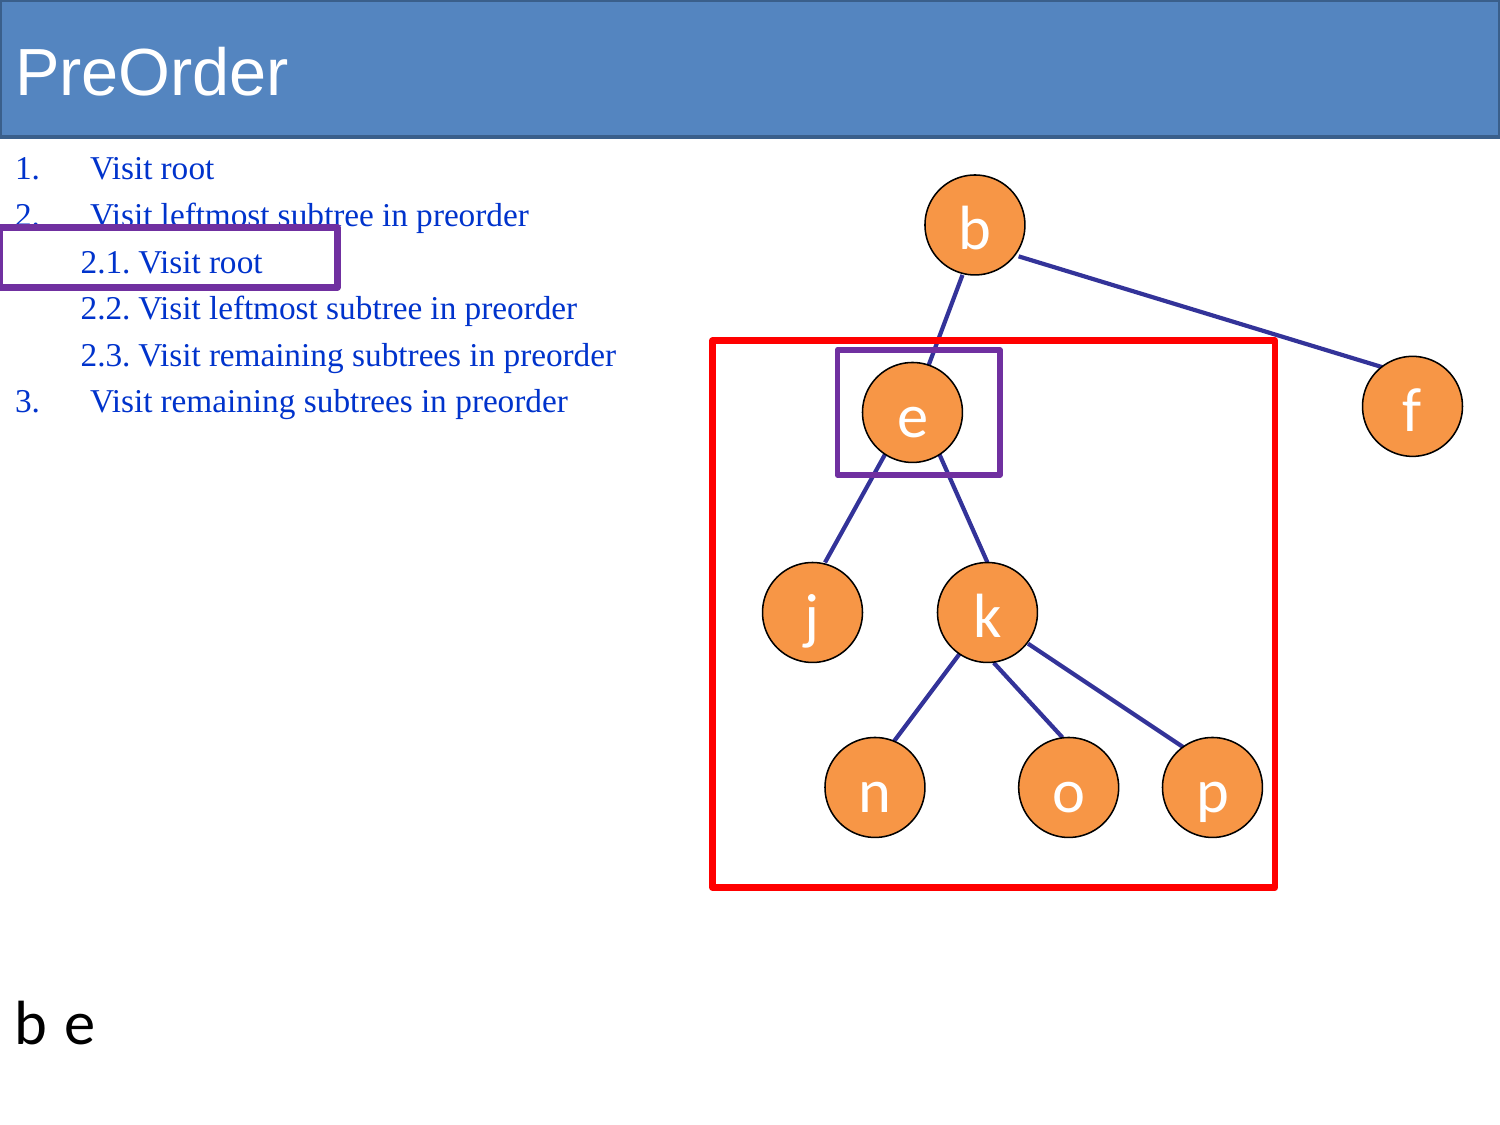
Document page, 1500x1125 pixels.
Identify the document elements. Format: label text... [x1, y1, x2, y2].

title PreOrder [0, 0, 1500, 138]
text_box [835, 348, 1002, 477]
list Visit root Visit leftmost subtree in preorder 2.1. Visit root 2.2. Visit leftmost subtree in preorder 2.3. Visit remaining subtrees in preorder Visit remaining subtrees in preorder [0, 139, 1500, 225]
text_box f [1362, 356, 1463, 457]
text_box [710, 339, 1277, 890]
text_box b [0, 975, 50, 1065]
text_box [0, 226, 340, 290]
text_box b [924, 174, 1025, 275]
text_box e [50, 975, 163, 1065]
